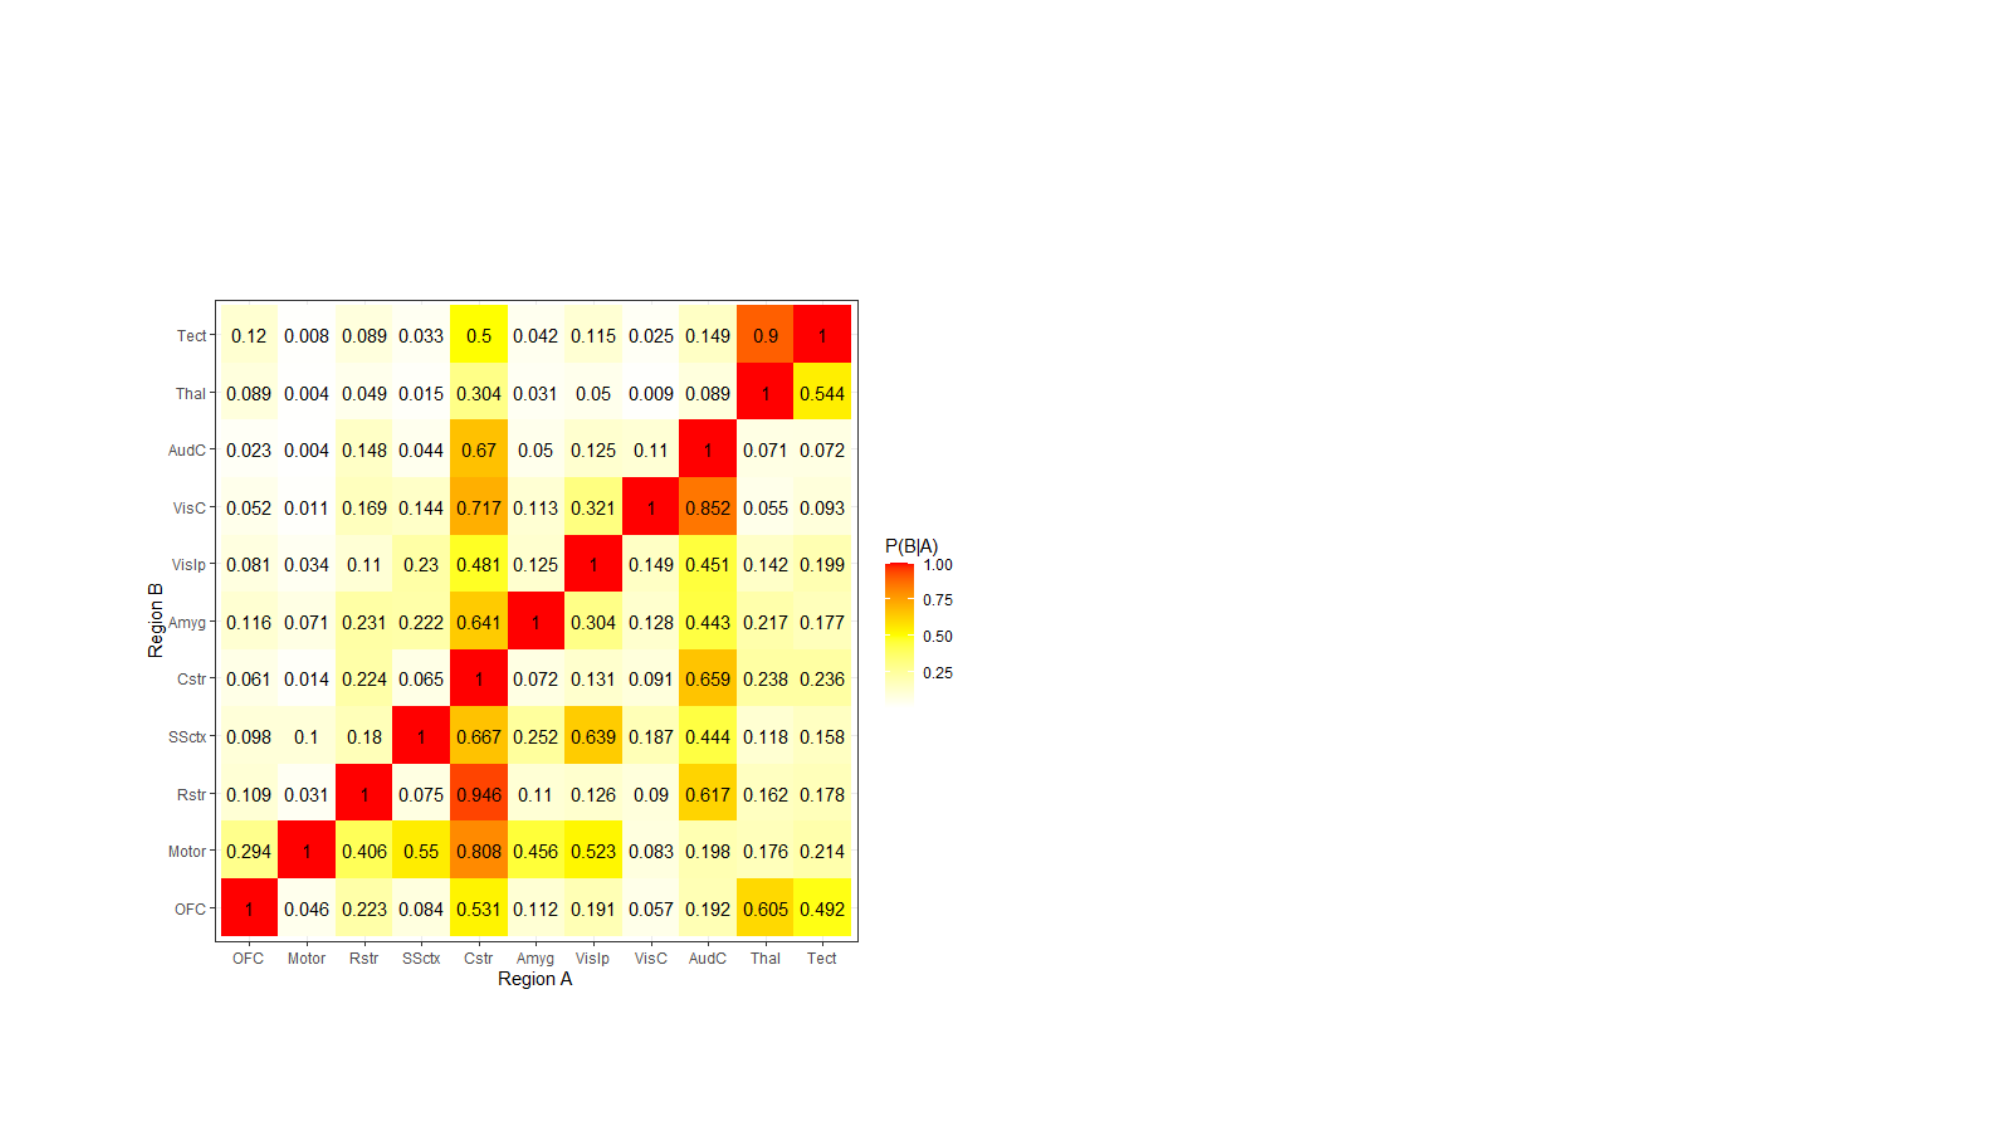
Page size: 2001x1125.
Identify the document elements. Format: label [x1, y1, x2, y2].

list [137, 227, 972, 1062]
